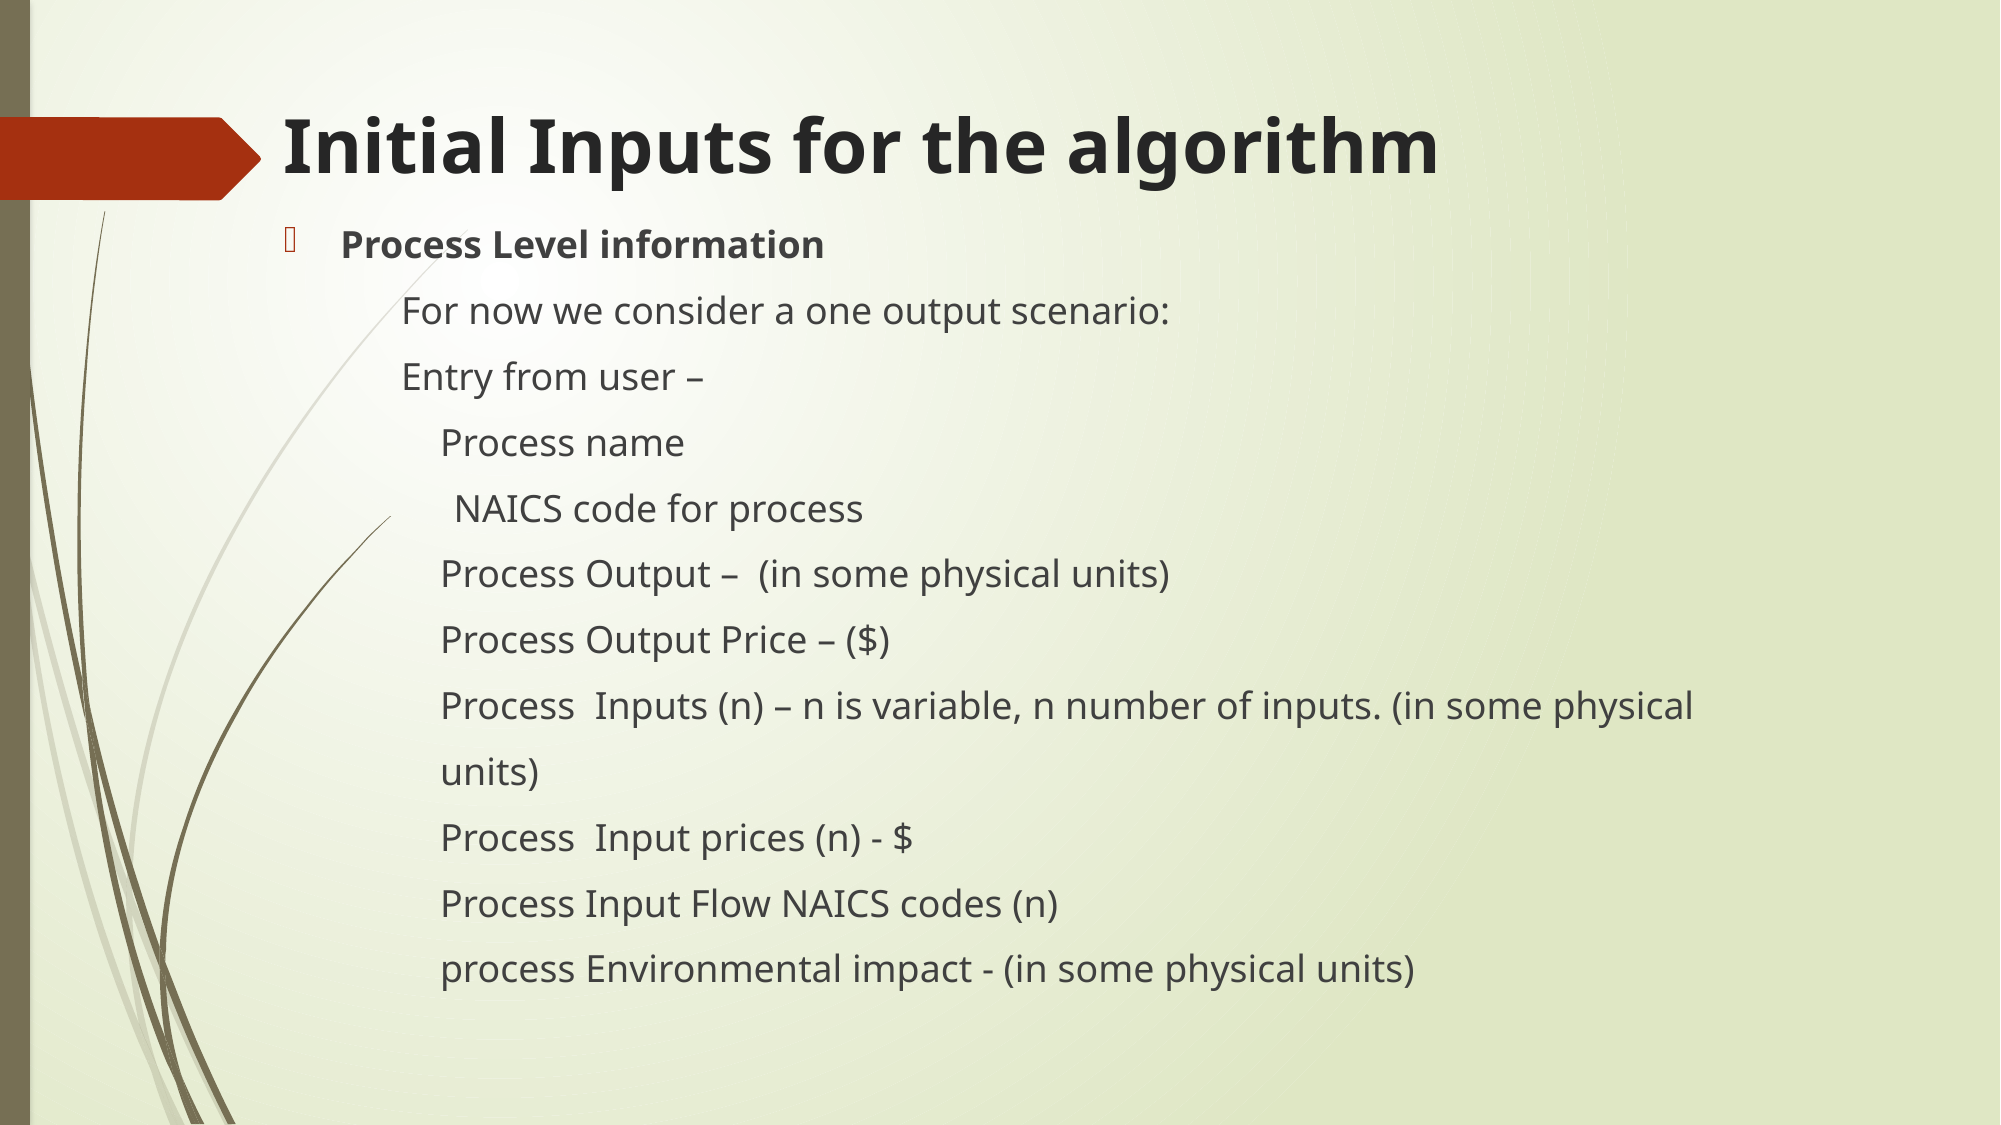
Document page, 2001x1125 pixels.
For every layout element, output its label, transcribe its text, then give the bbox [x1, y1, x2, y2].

title Initial Inputs for the algorithm [269, 90, 1731, 213]
list Process Level information For now we consider a one output scenario: Entry from user – Process name NAICS code for process Process Output – (in some physical units) Process Output Price – ($) Process Inputs (n) – n is variable, n number of inputs. (in some physical units) Process Input prices (n) - $ Process Input Flow NAICS codes (n) process Environmental impact - (in some physical units) [269, 213, 1785, 1035]
